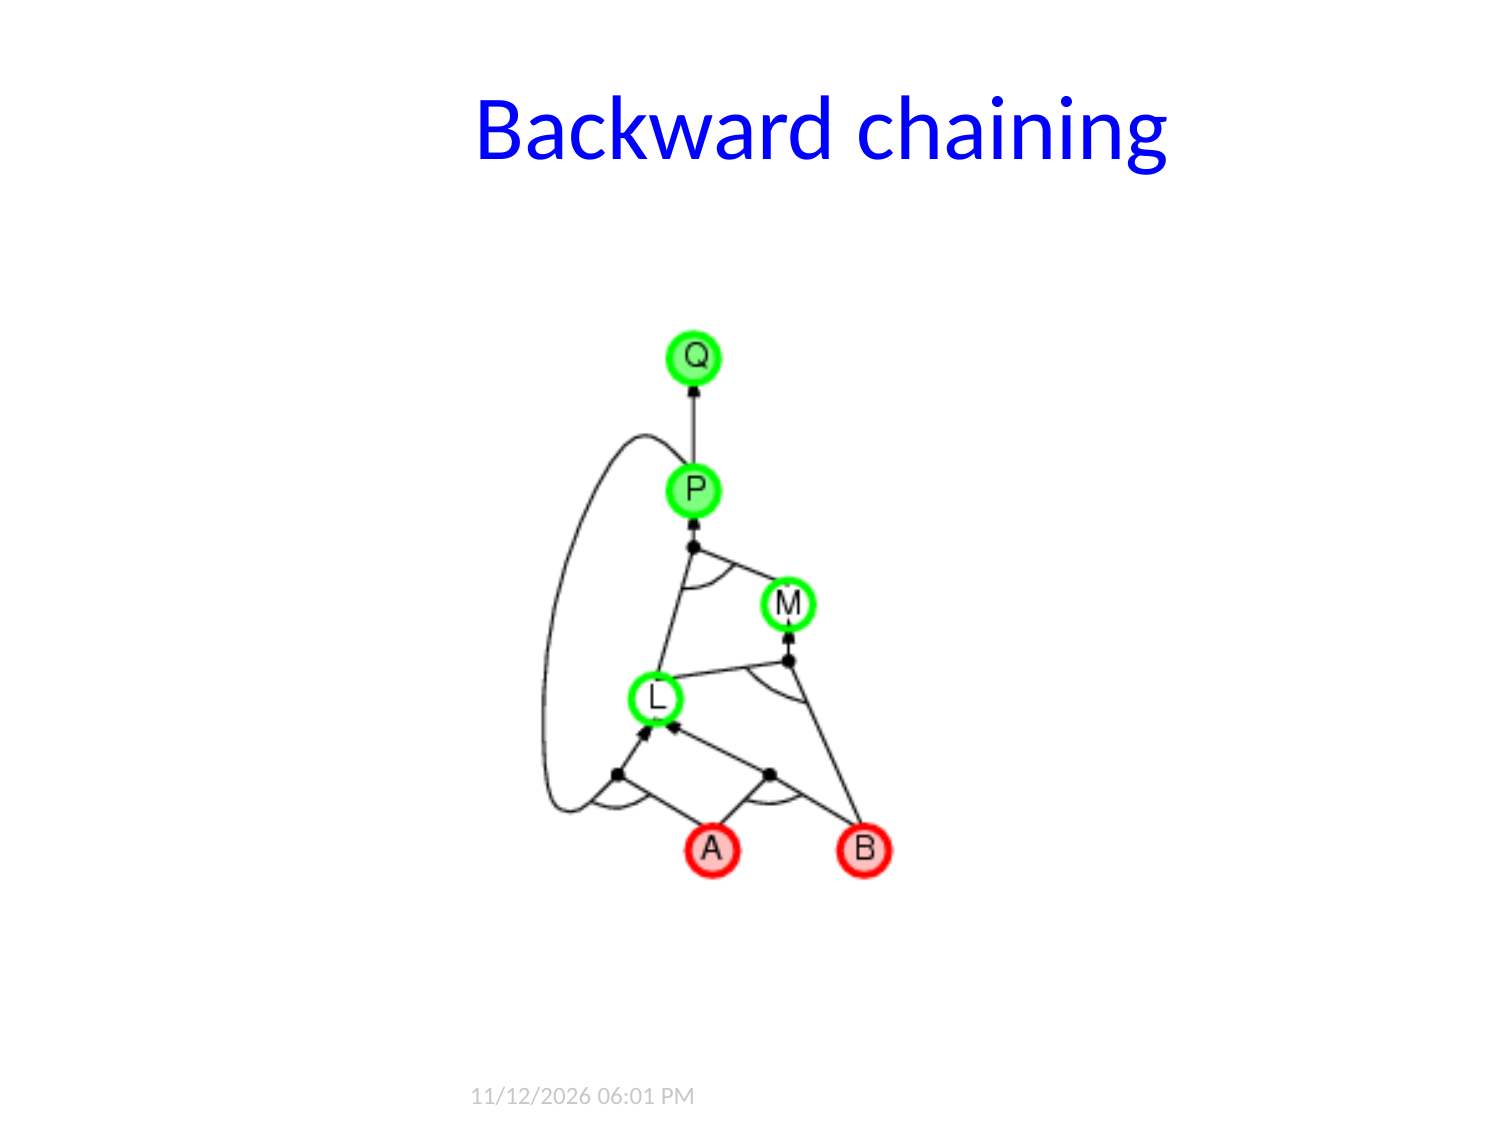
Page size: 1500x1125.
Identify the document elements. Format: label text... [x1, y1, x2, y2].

picture [515, 318, 907, 901]
title Backward chaining [474, 68, 1238, 180]
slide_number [455, 1065, 922, 1125]
